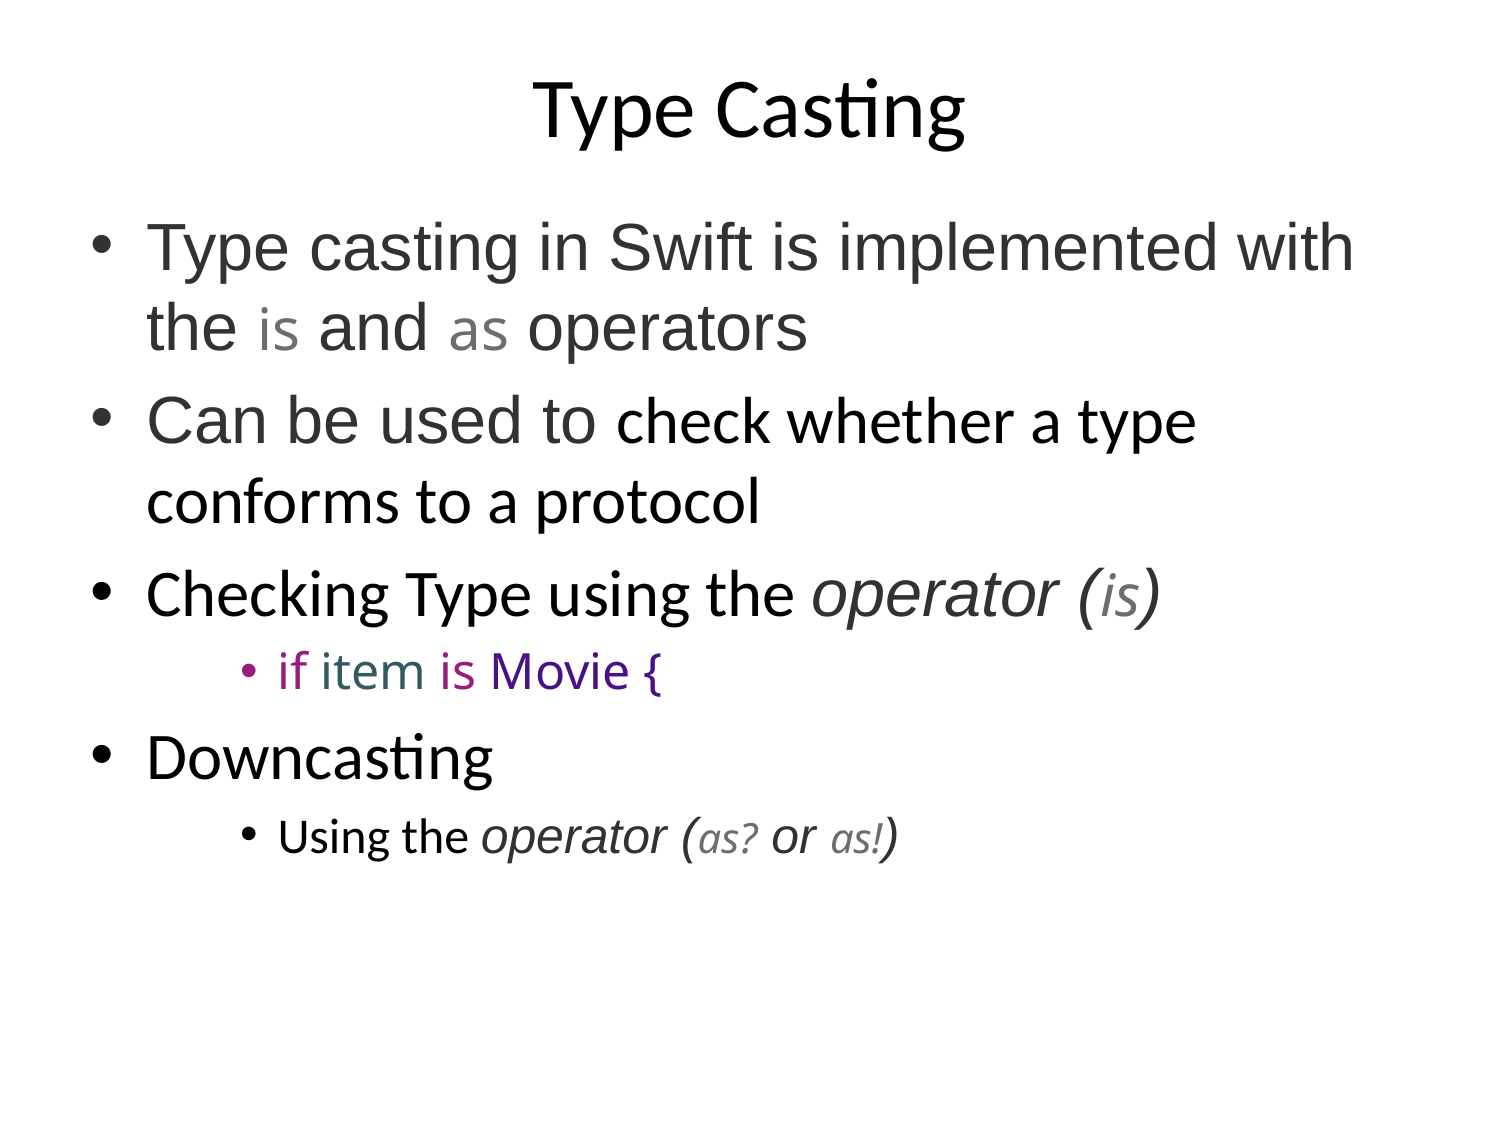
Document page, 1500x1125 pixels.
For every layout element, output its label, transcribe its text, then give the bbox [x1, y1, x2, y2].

list Type casting in Swift is implemented with the is and as operators Can be used to check whether a type conforms to a protocol Checking Type using the operator (is) if item is Movie { Downcasting Using the operator (as? or as!) [75, 195, 1425, 1005]
title Type Casting [75, 45, 1425, 163]
